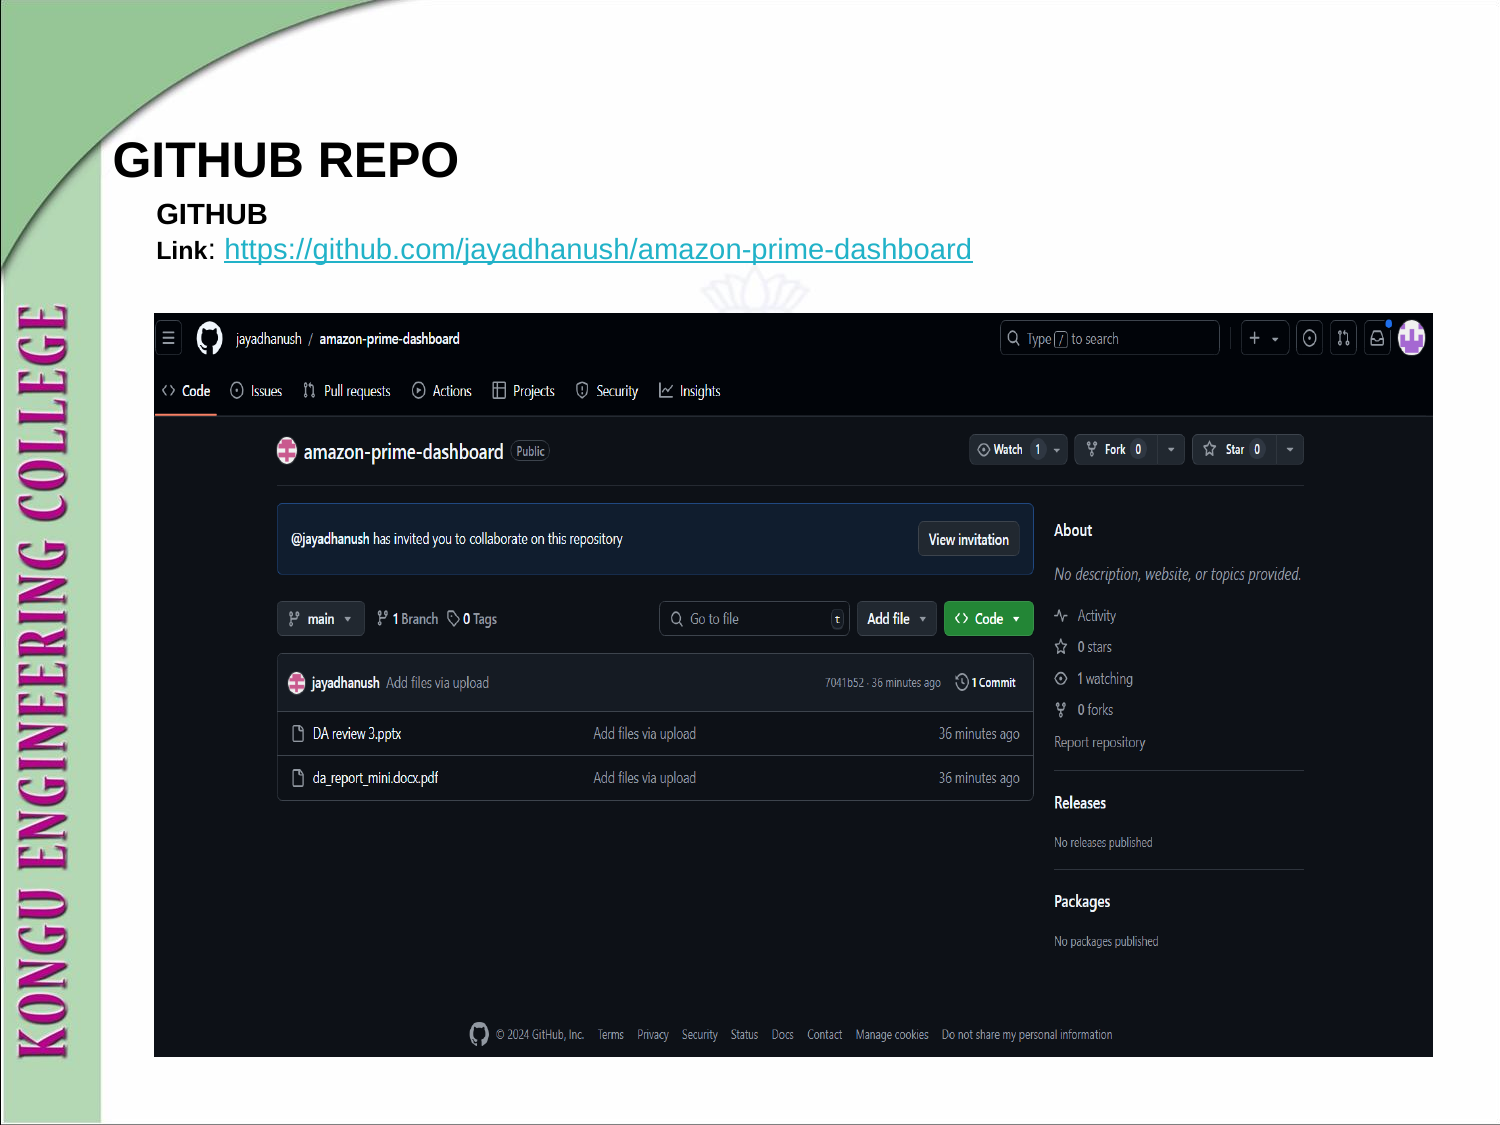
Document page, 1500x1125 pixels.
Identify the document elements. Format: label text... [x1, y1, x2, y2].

picture [0, 0, 1500, 1125]
title GITHUB REPO [112, 0, 1475, 188]
text_box GITHUB Link: https://github.com/jayadhanush/amazon-prime-dashboard [141, 187, 1290, 273]
